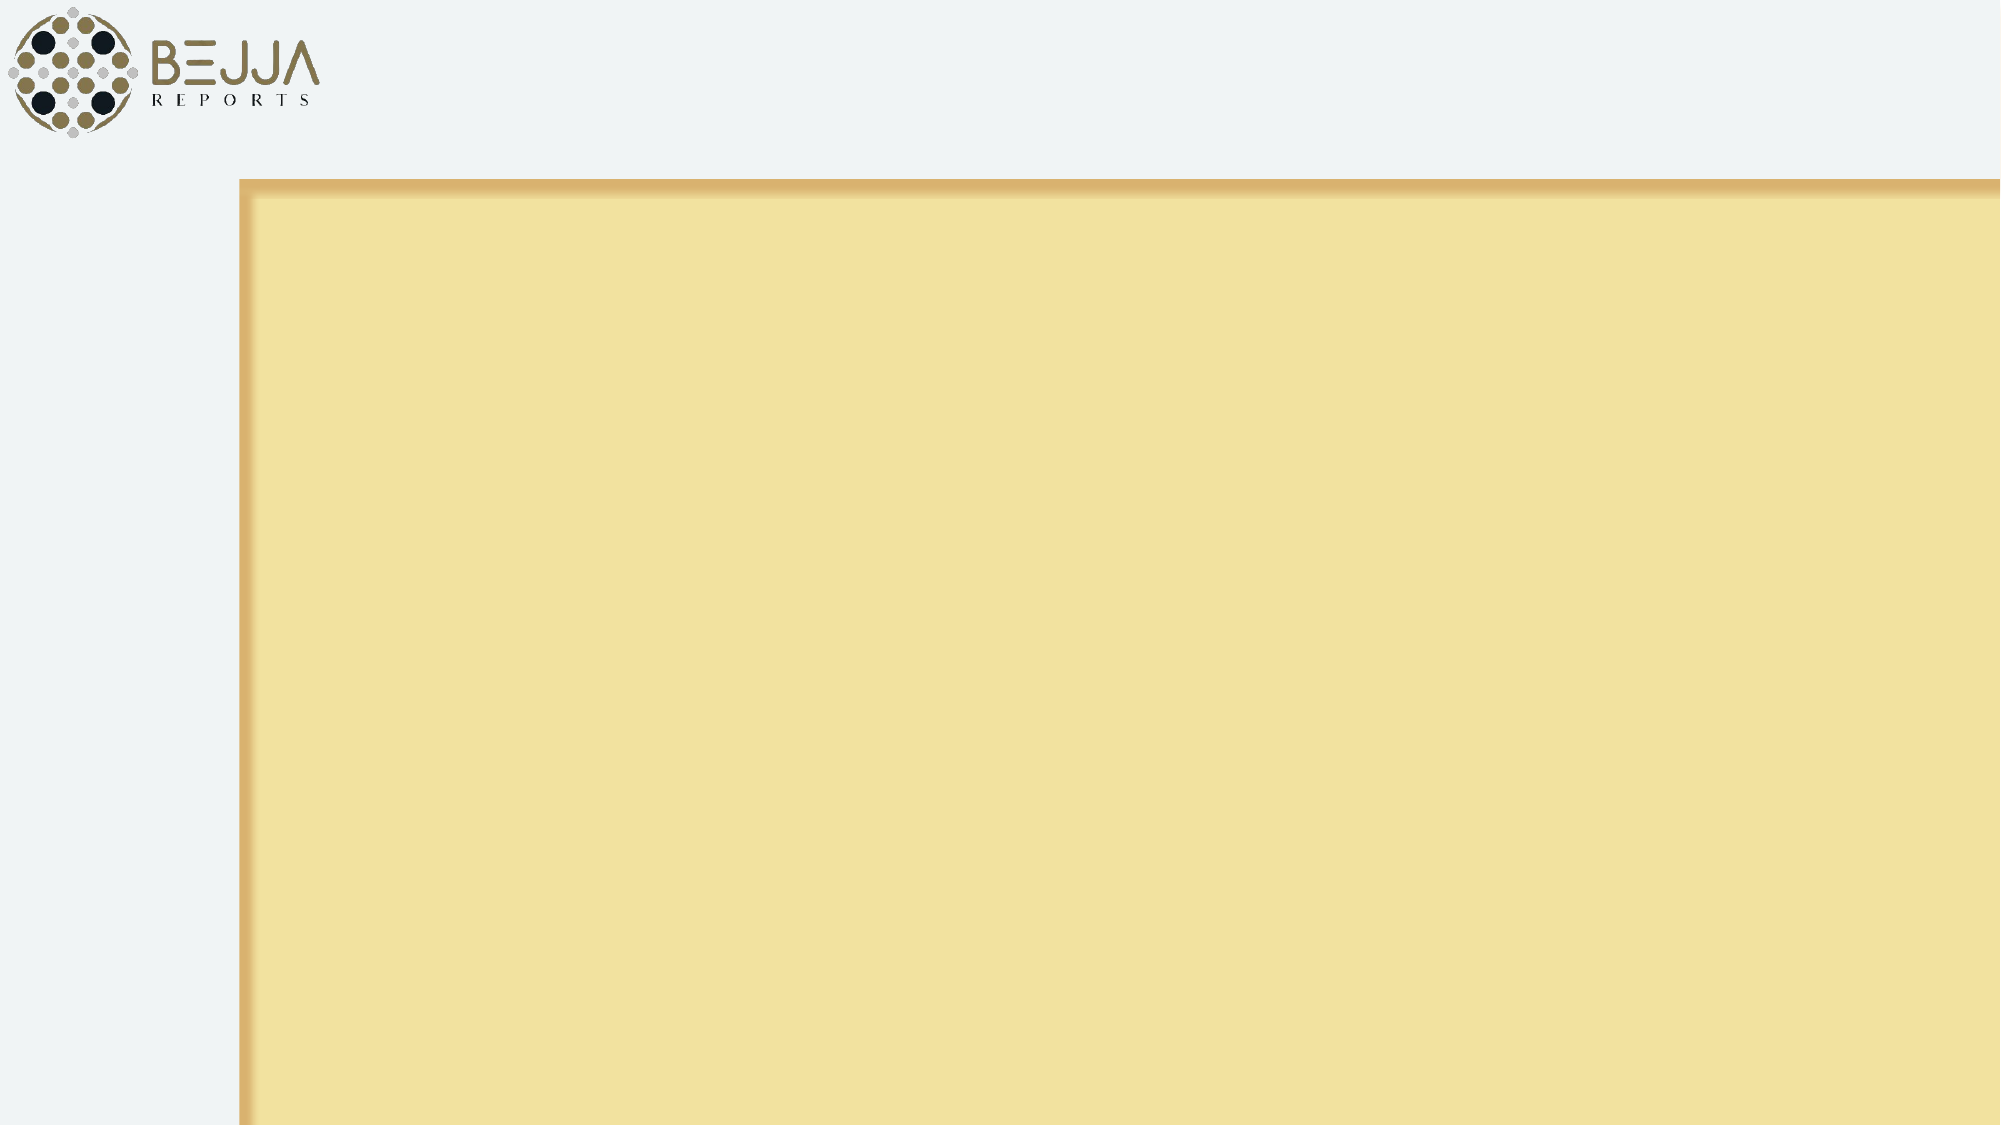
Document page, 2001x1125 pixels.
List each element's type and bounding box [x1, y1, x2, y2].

picture [0, 0, 353, 148]
